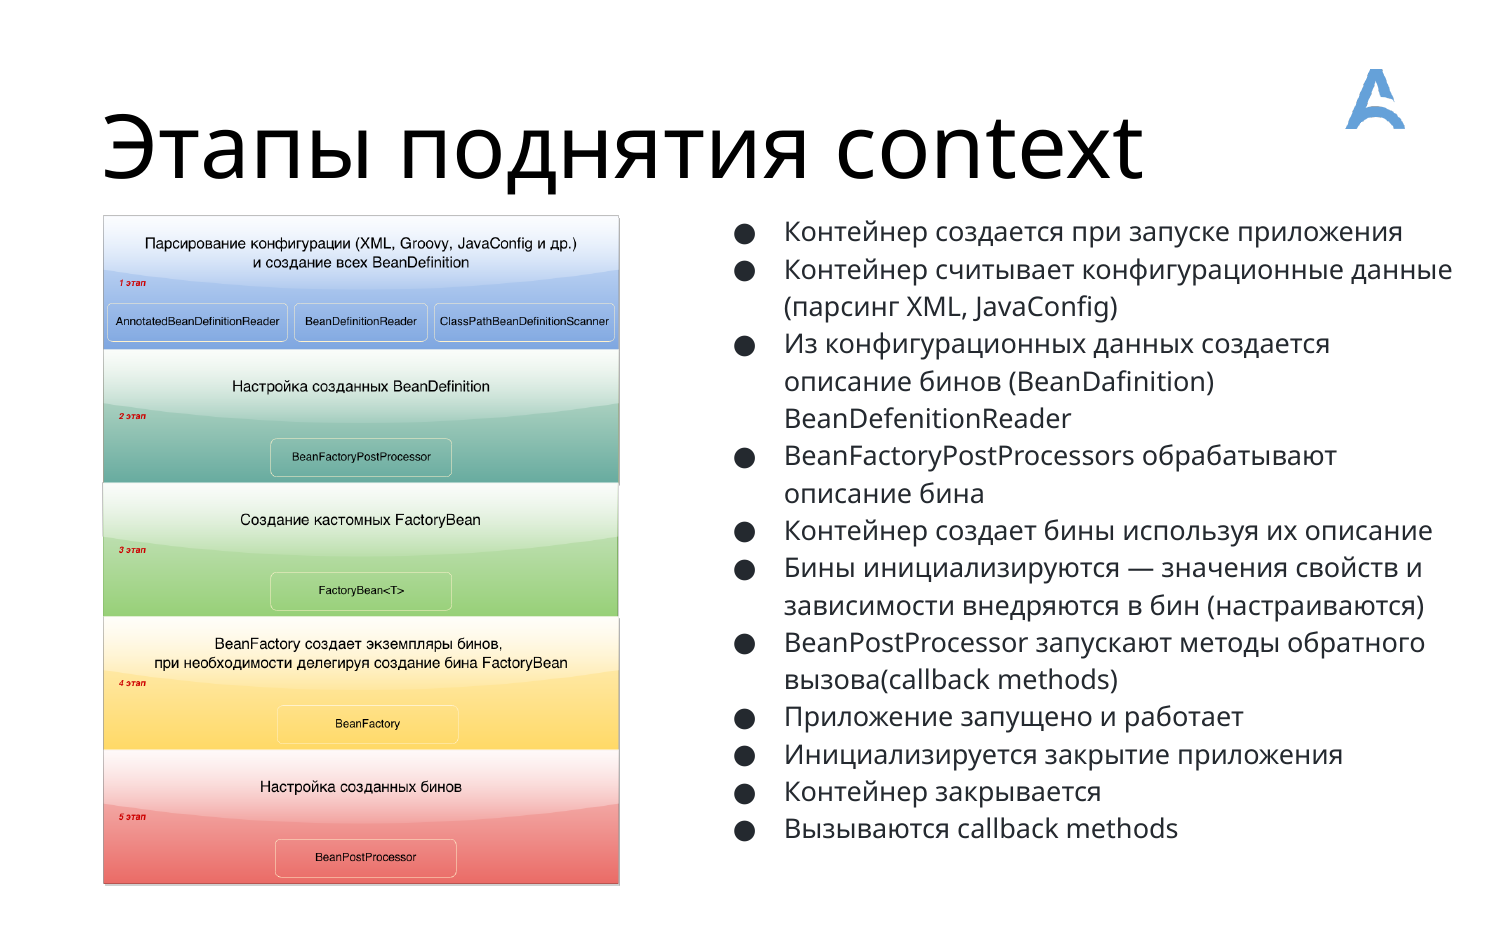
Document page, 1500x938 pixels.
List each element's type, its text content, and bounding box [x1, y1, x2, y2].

text_box Этапы поднятия context [102, 71, 1211, 216]
picture [102, 215, 621, 888]
text_box Контейнер создается при запуске приложения Контейнер считывает конфигурационные данные (парсинг XML, JavaConfig) Из конфигурационных данных создается описание бинов (BeanDafinition) BeanDefenitionReader BeanFactoryPostProcessors обрабатывают описание бина Контейнер создает бины используя их описание Бины инициализируются — значения свойств и зависимости внедряются в бин (настраиваются) BeanPostProcessor запускают методы обратного вызова(callback methods) Приложение запущено и работает Инициализируется закрытие приложения Контейнер закрывается Вызываются callback methods [694, 194, 1470, 860]
picture [1345, 69, 1405, 130]
